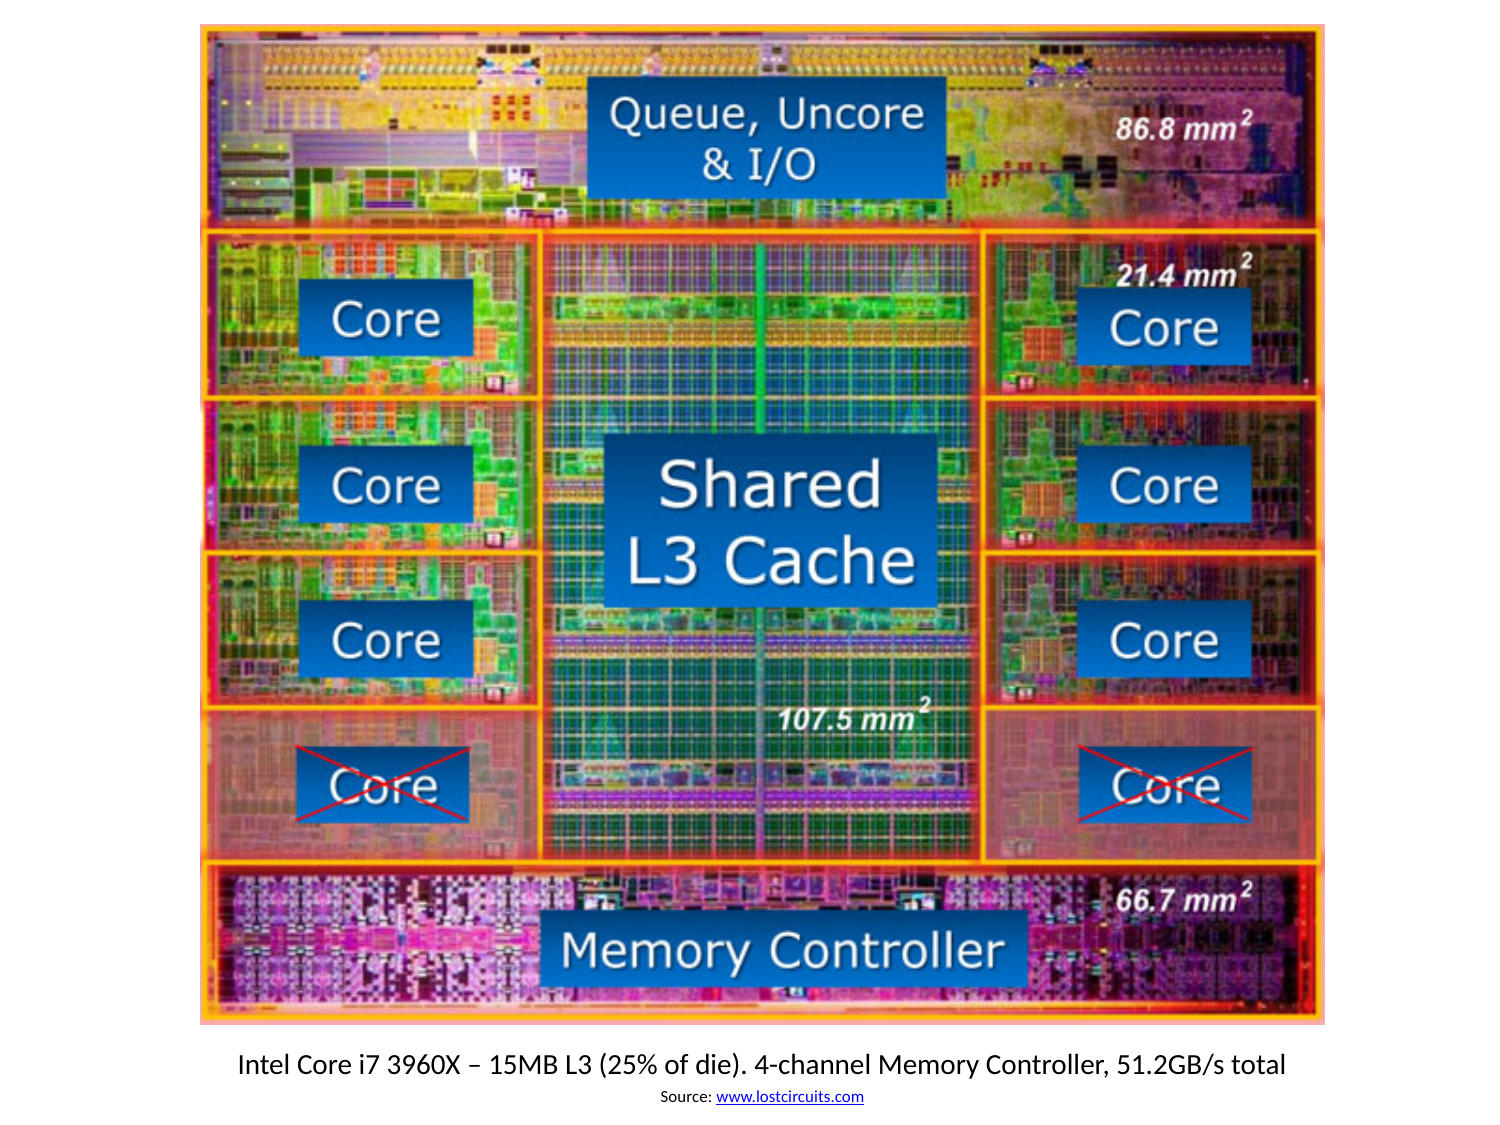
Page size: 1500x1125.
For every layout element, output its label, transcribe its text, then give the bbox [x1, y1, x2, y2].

list Intel Core i7 3960X – 15MB L3 (25% of die). 4-channel Memory Controller, 51.2GB/s total Source: www.lostcircuits.com [200, 1037, 1325, 1125]
picture [199, 24, 1326, 1025]
